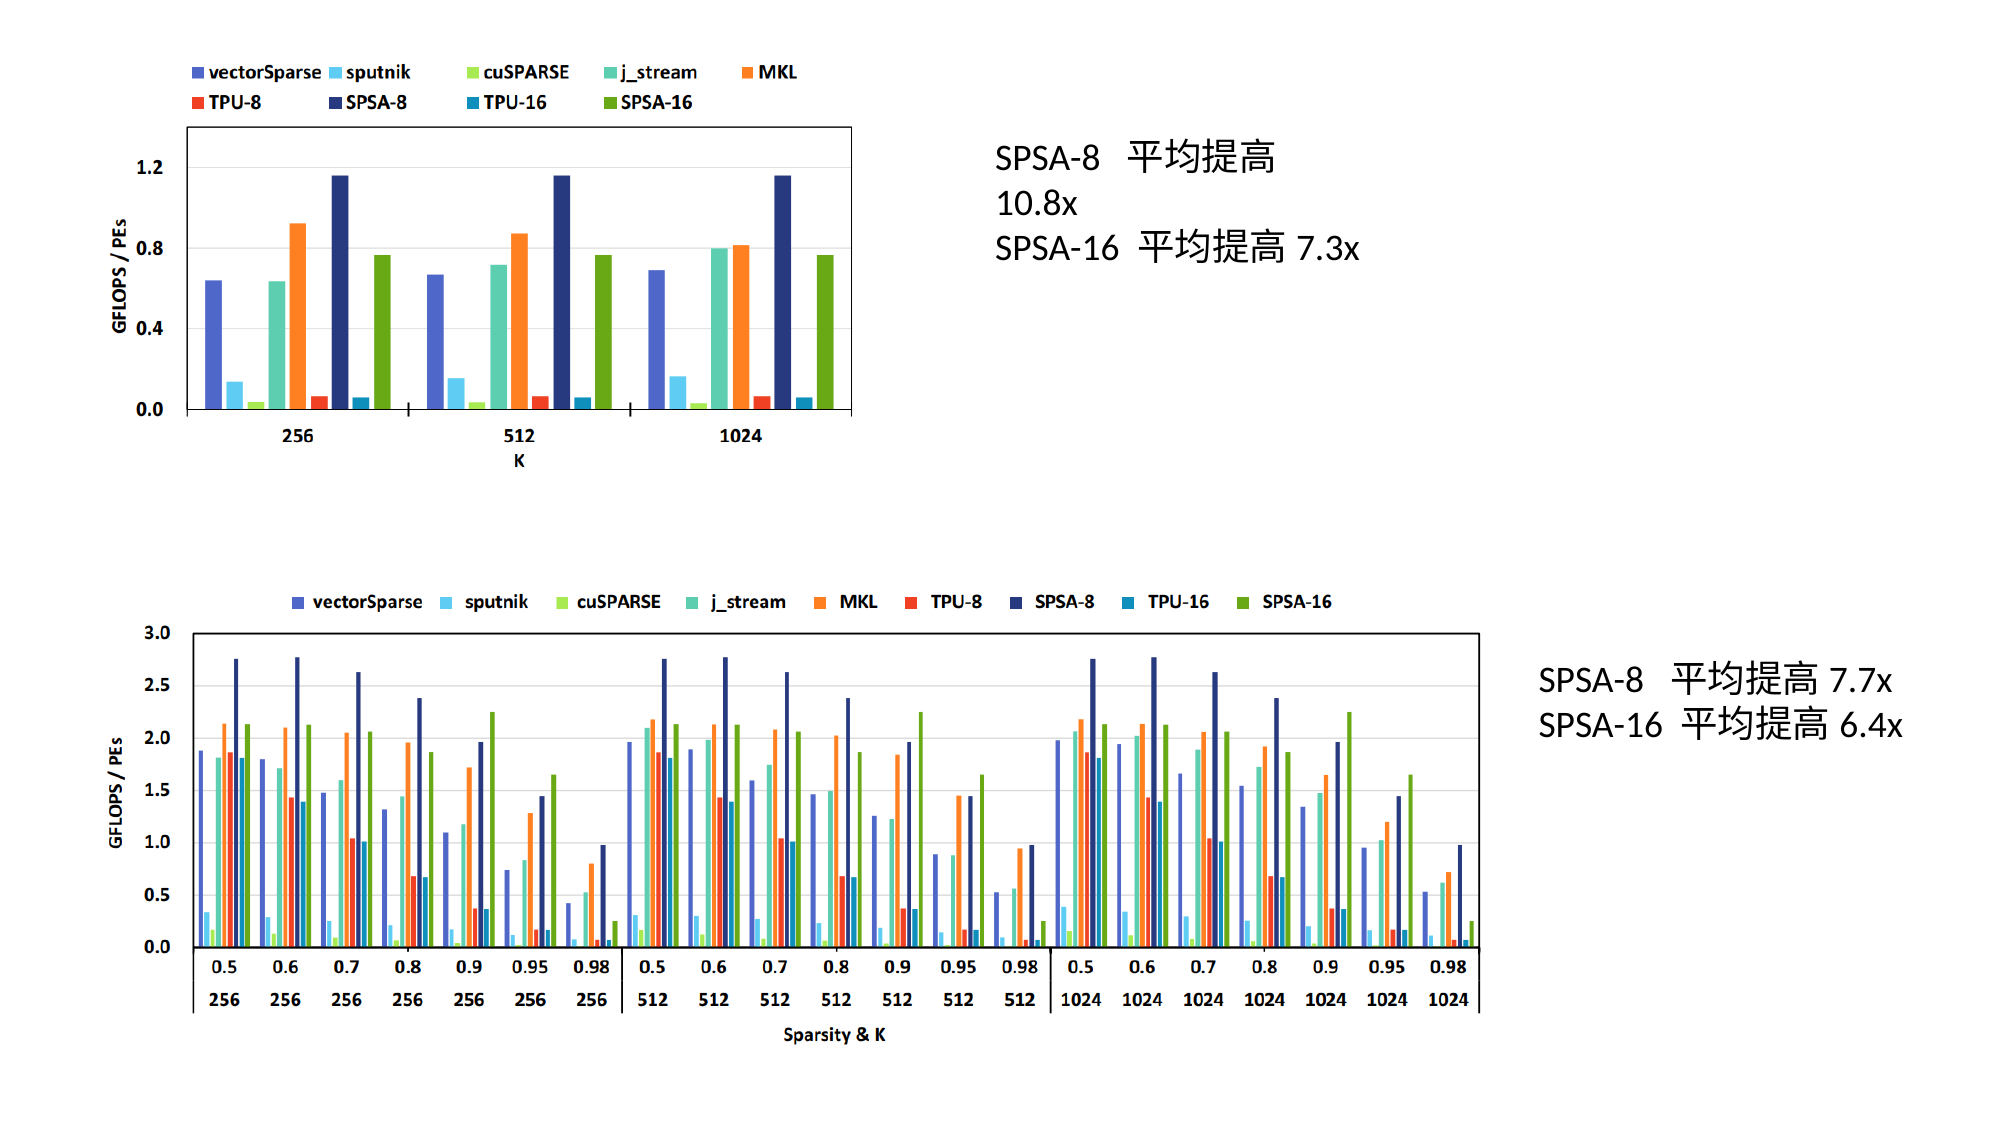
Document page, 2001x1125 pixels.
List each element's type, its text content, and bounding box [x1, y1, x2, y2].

picture [78, 562, 1524, 1055]
text_box SPSA-8 平均提高7.7x SPSA-16 平均提高6.4x [1524, 648, 1920, 753]
text_box SPSA-8 平均提高10.8x SPSA-16 平均提高7.3x [980, 125, 1377, 276]
picture [86, 38, 914, 474]
